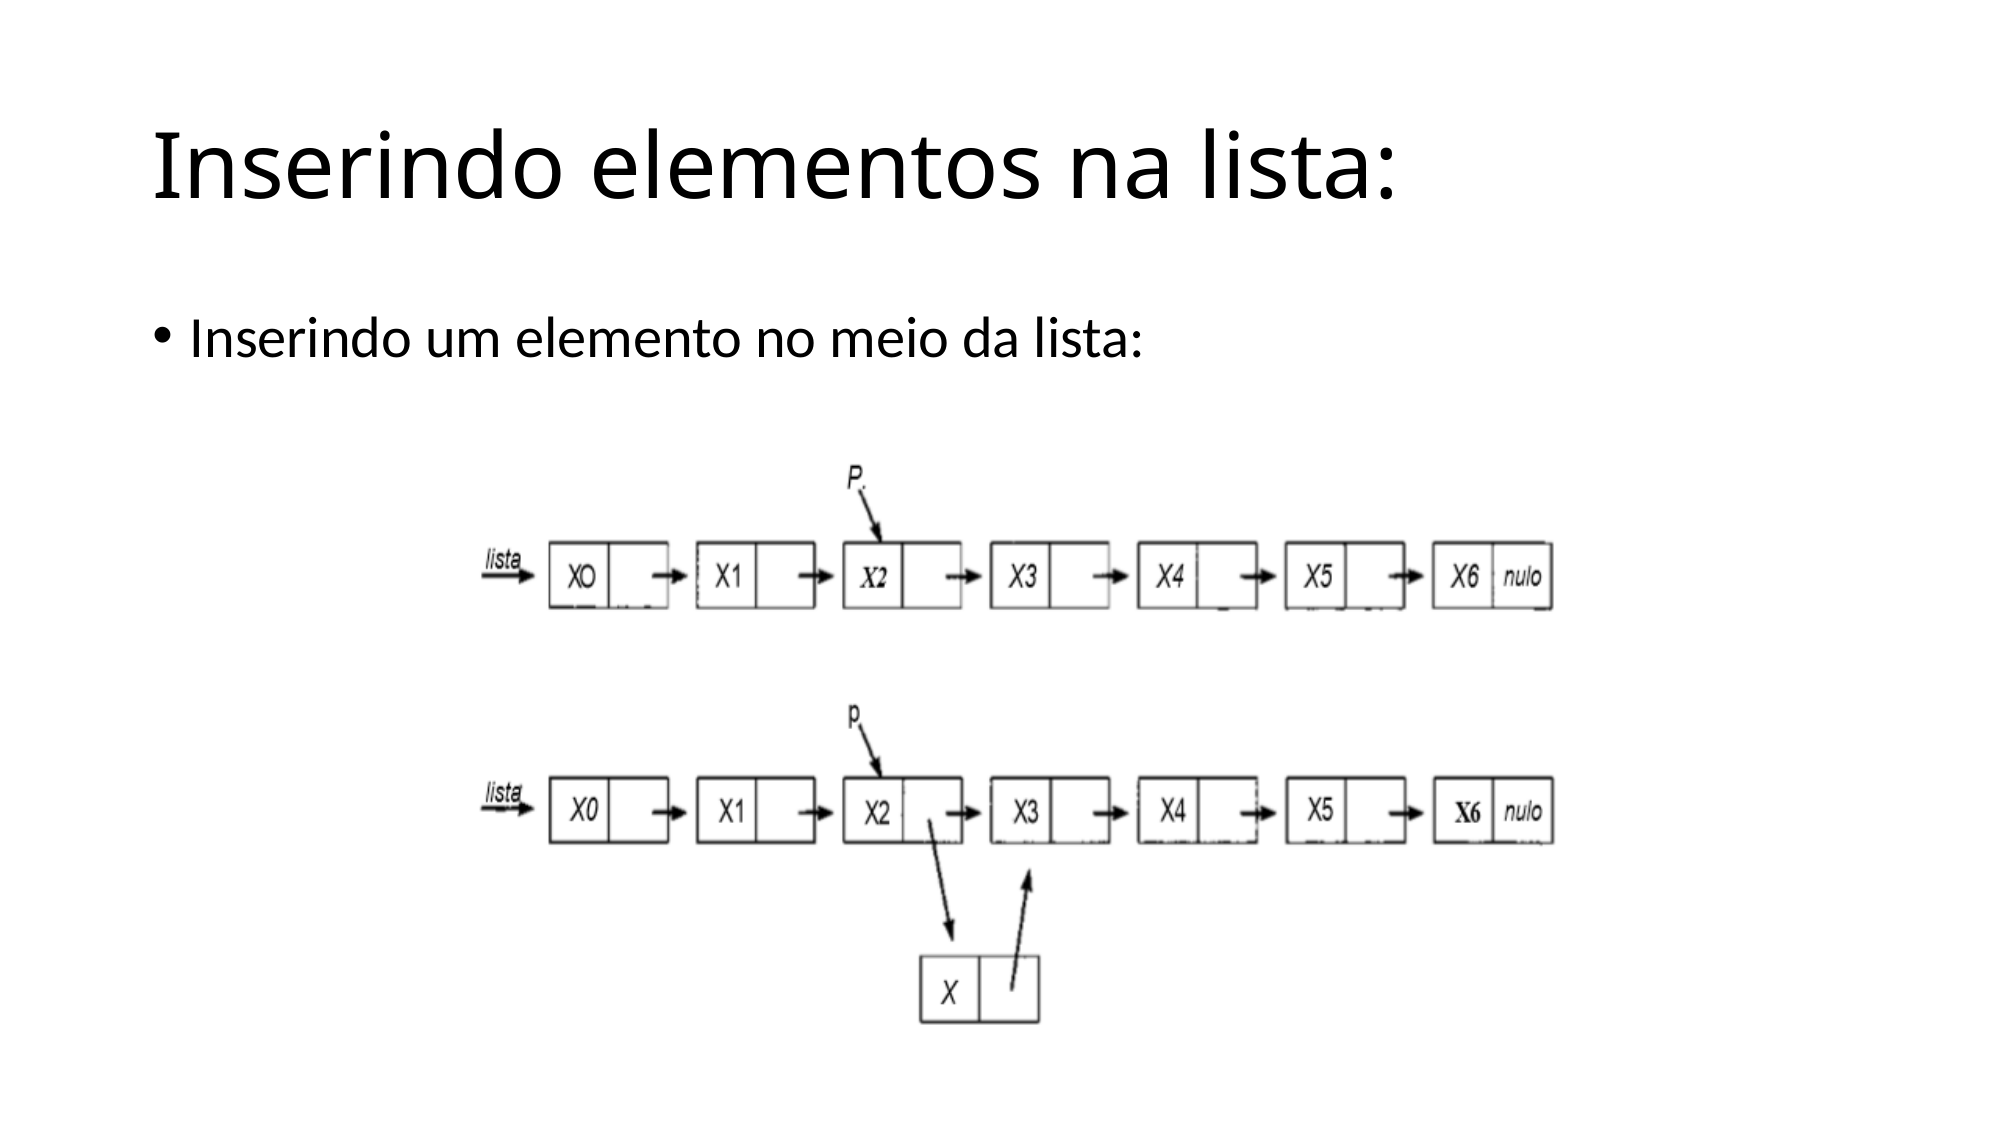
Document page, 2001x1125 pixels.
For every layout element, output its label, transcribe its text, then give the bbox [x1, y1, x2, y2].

picture [452, 430, 1621, 1036]
list Inserindo um elemento no meio da lista: [137, 299, 1863, 1014]
title Inserindo elementos na lista: [137, 59, 1863, 278]
